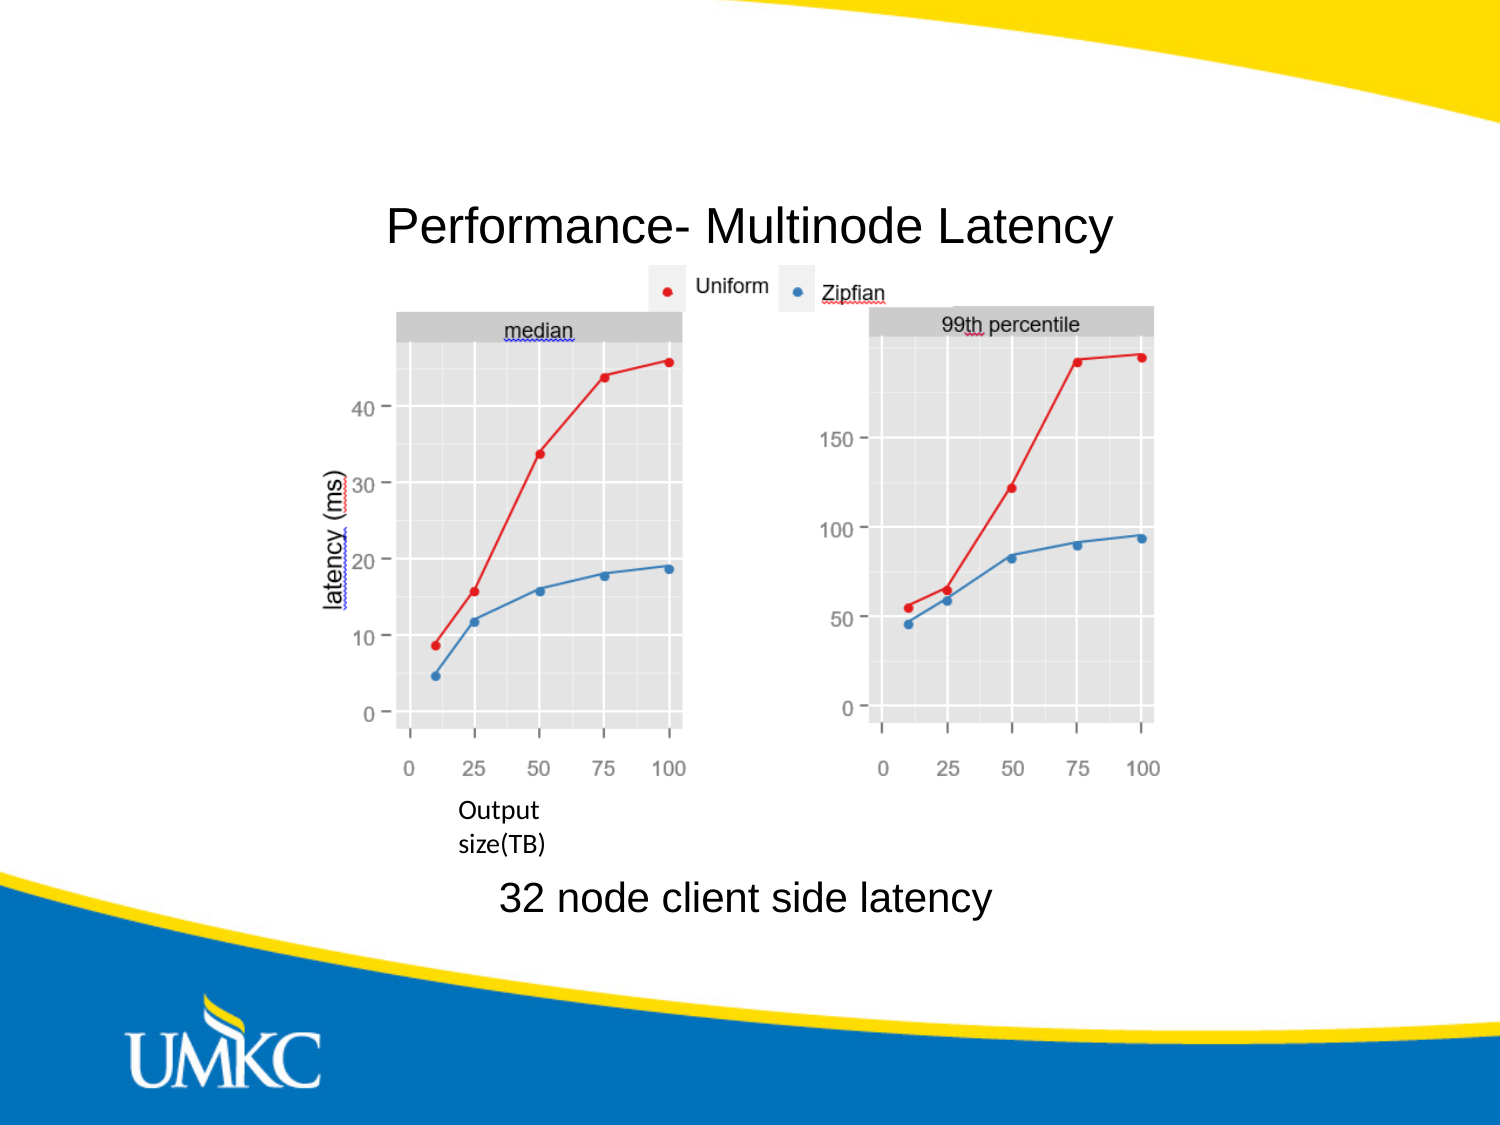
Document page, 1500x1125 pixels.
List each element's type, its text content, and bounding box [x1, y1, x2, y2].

title Performance- Multinode Latency [103, 185, 1397, 262]
picture [0, 0, 1500, 1125]
text_box Output size(TB) [443, 804, 644, 867]
list 32 node client side latency [483, 863, 1017, 933]
